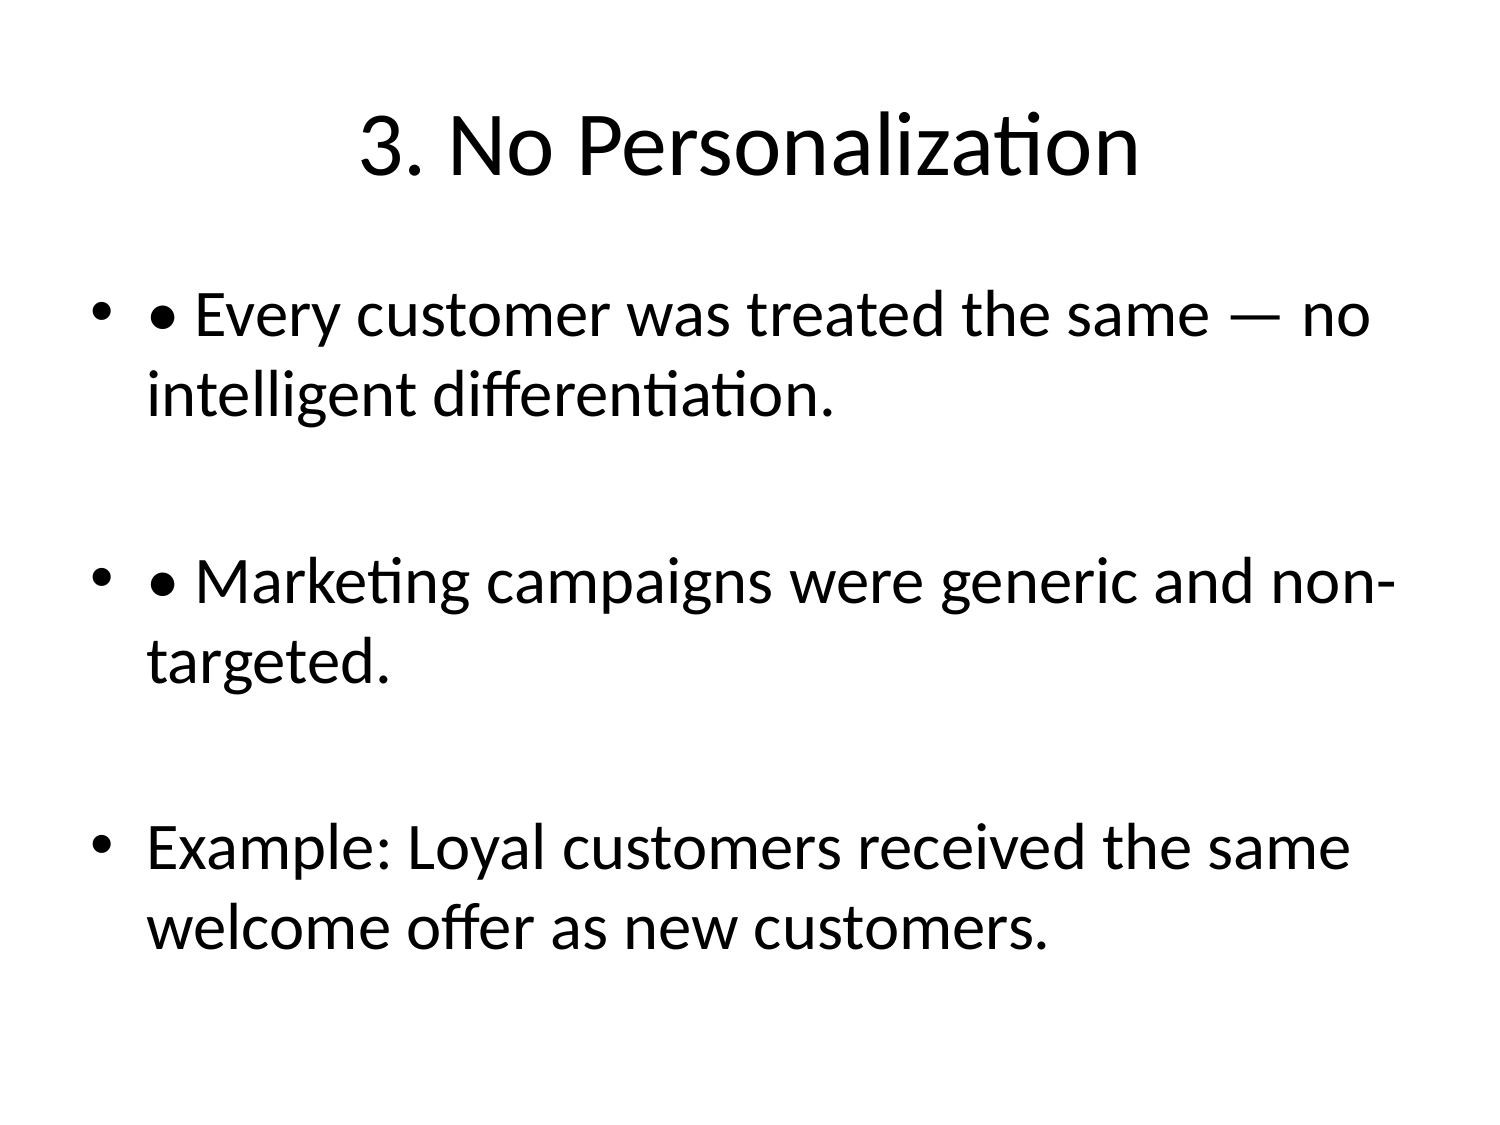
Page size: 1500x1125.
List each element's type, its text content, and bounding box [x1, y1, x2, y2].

title 3. No Personalization [75, 45, 1425, 233]
list • Every customer was treated the same — no intelligent differentiation. • Marketing campaigns were generic and non-targeted. Example: Loyal customers received the same welcome offer as new customers. [75, 262, 1425, 1005]
